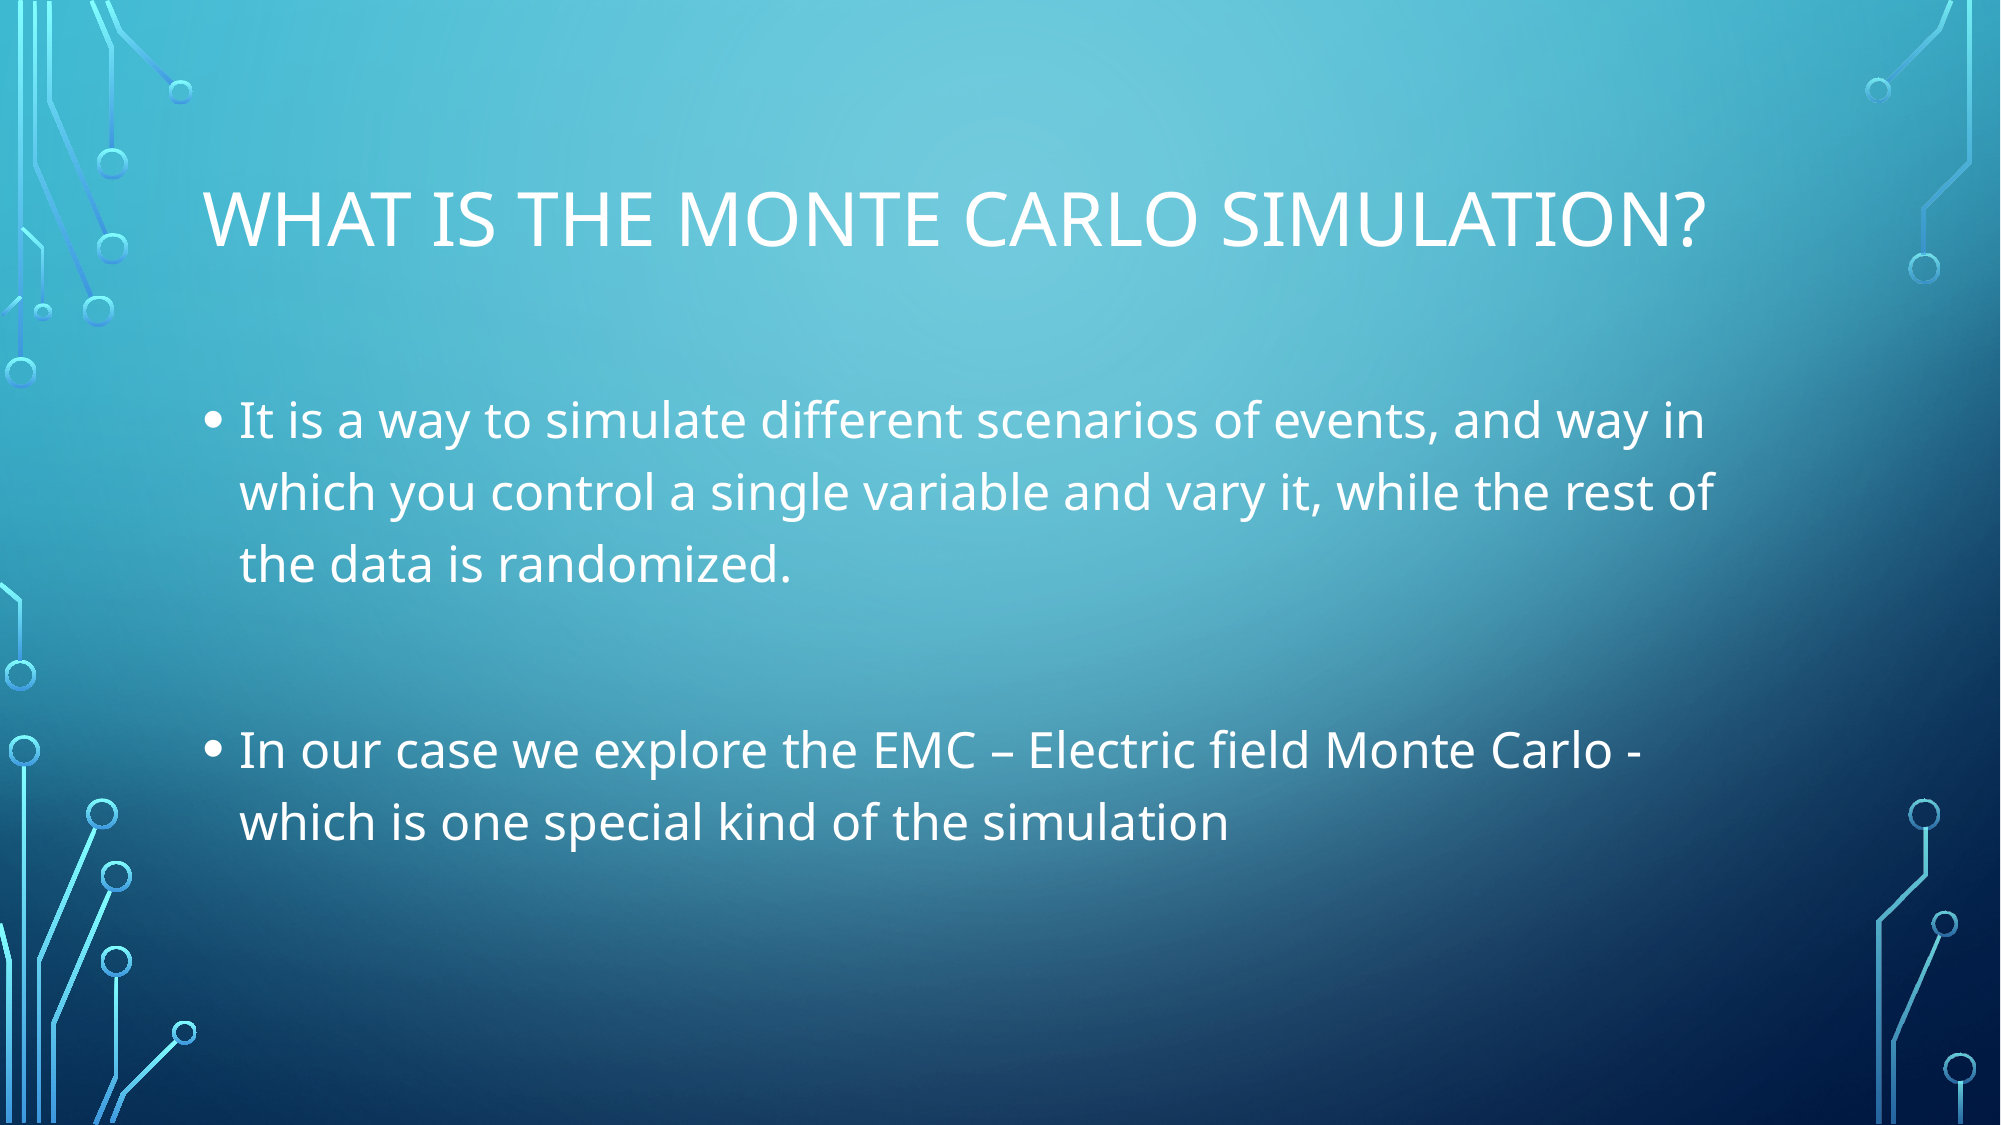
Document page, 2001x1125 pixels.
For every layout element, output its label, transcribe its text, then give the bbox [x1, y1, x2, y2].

list It is a way to simulate different scenarios of events, and way in which you control a single variable and vary it, while the rest of the data is randomized. In our case we explore the EMC – Electric field Monte Carlo - which is one special kind of the simulation [187, 369, 1813, 950]
title What is the Monte Carlo Simulation? [187, 101, 1813, 344]
